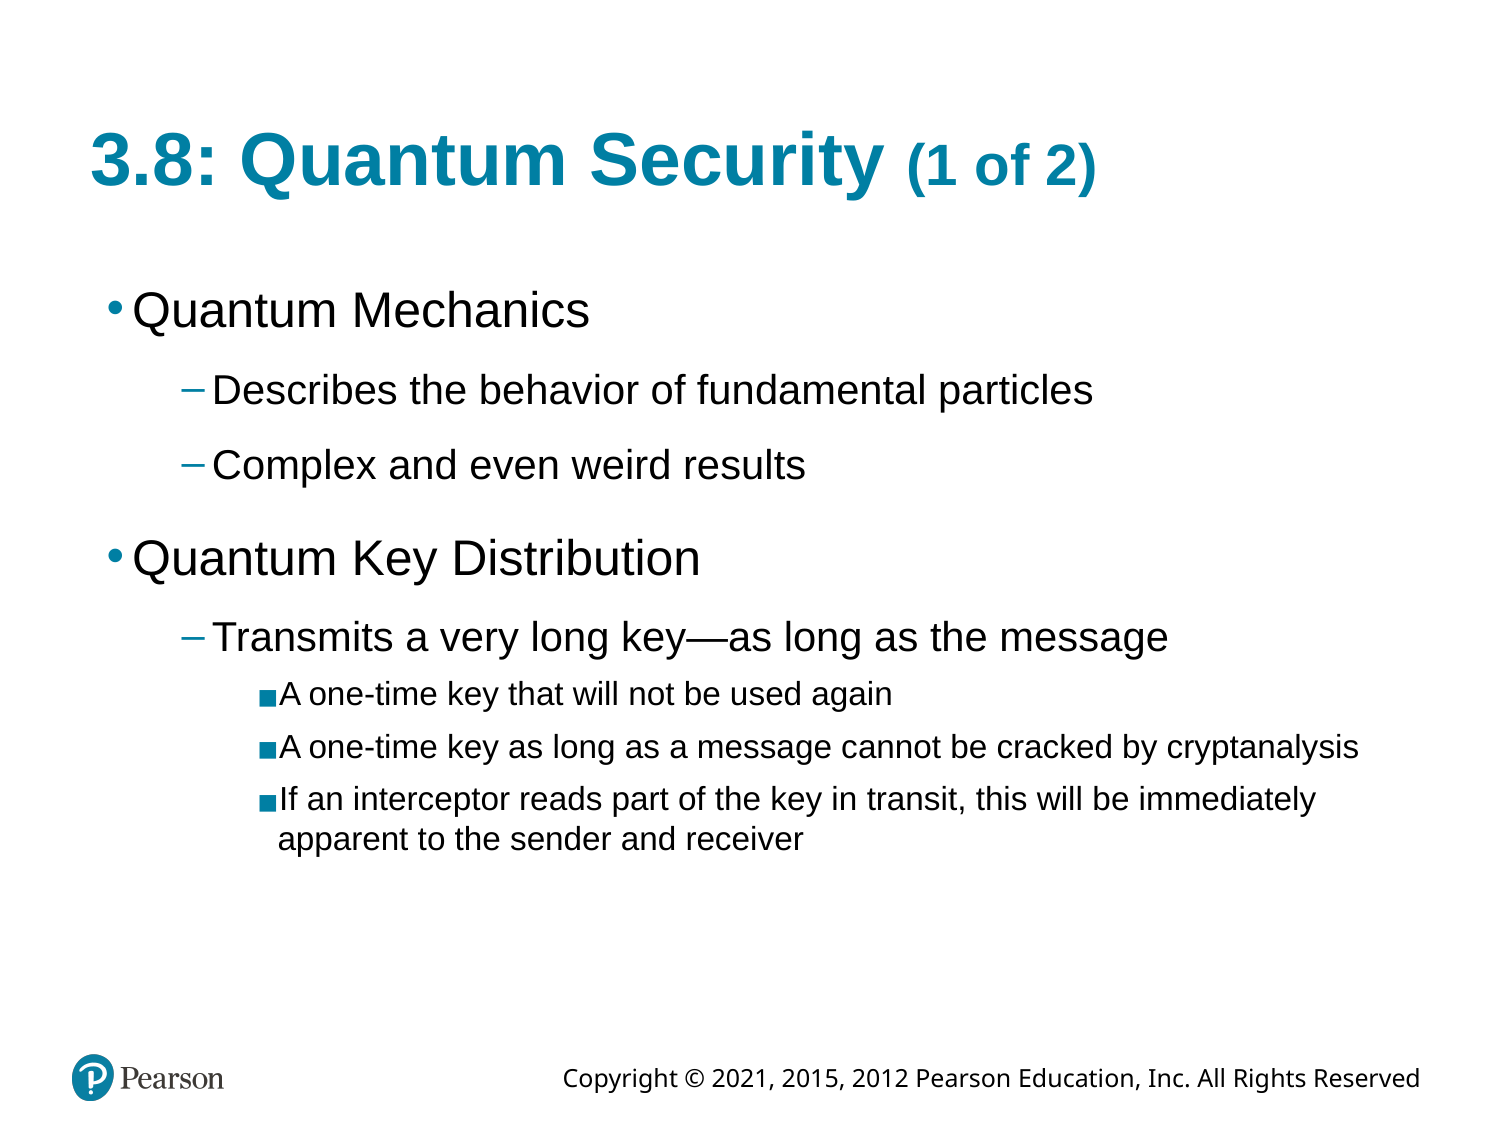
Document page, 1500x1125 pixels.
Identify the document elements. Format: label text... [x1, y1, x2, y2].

list Quantum Mechanics Describes the behavior of fundamental particles Complex and even weird results Quantum Key Distribution Transmits a very long key—as long as the message A one-time key that will not be used again A one-time key as long as a message cannot be cracked by cryptanalysis If an interceptor reads part of the key in transit, this will be immediately apparent to the sender and receiver [75, 262, 1425, 989]
slide_number 3-31 [0, 1012, 138, 1088]
picture [98, 1054, 224, 1101]
picture [72, 1088, 83, 1101]
title 3.8: Quantum Security (1 of 2) [75, 35, 1425, 216]
